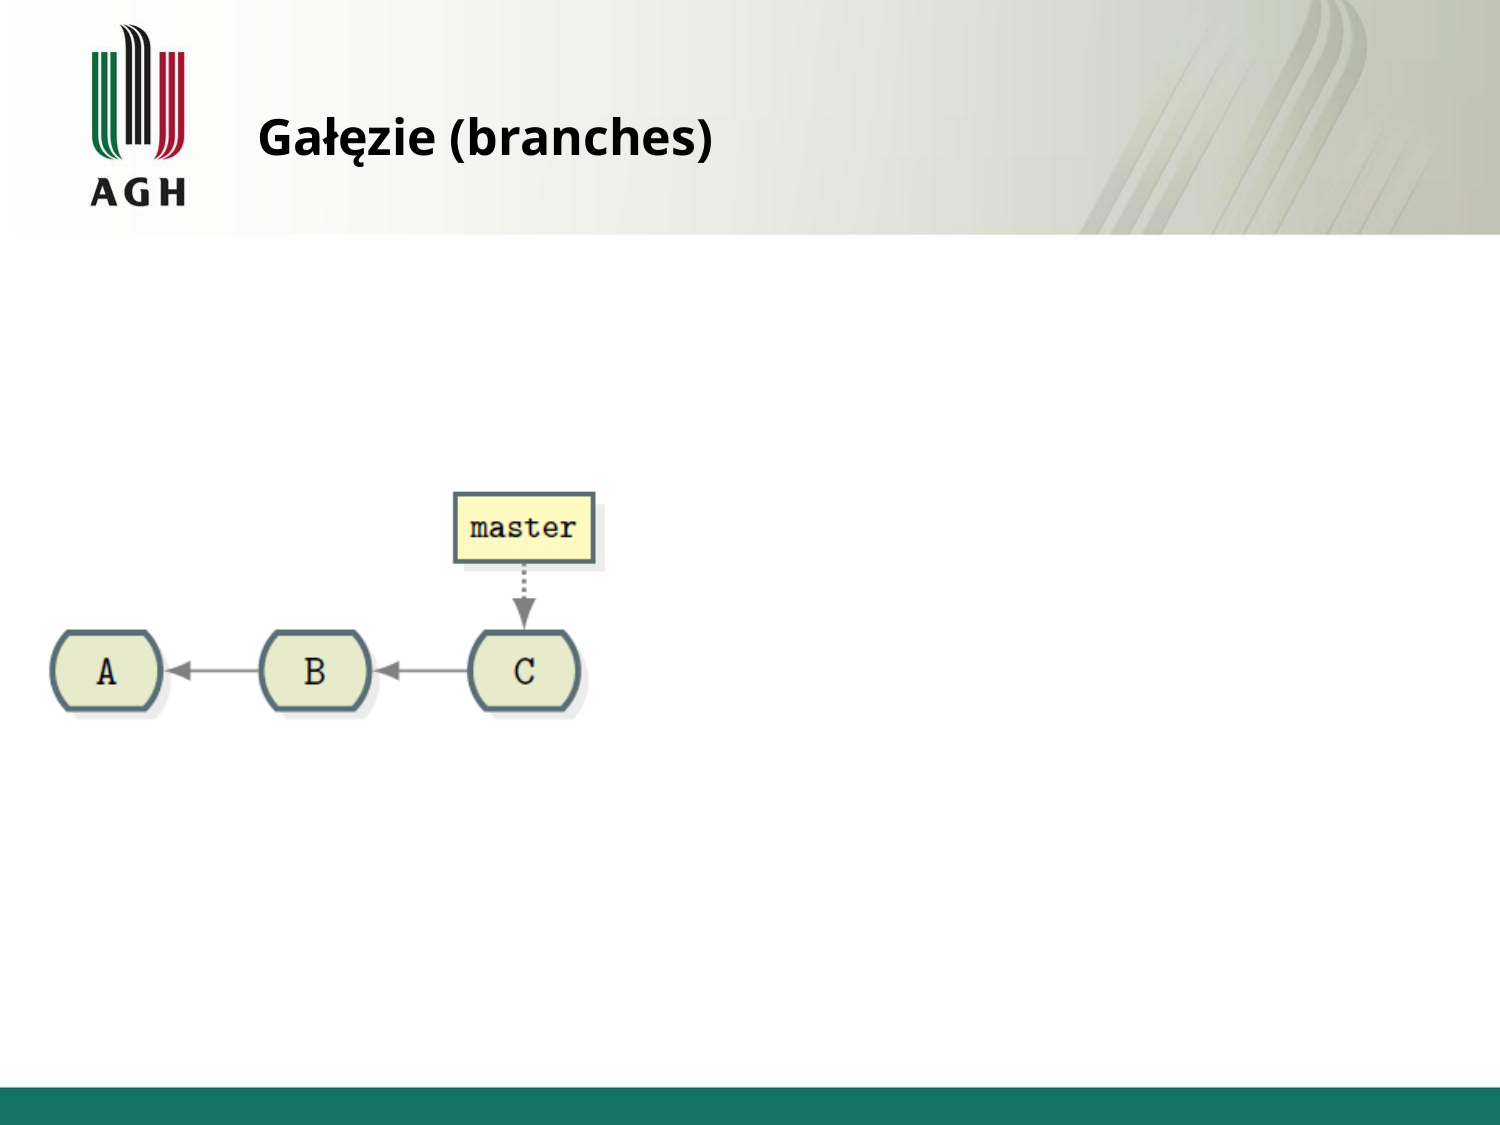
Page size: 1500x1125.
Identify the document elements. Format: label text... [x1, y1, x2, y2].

title Gałęzie (branches) [242, 90, 1425, 186]
picture [0, 0, 1500, 1125]
